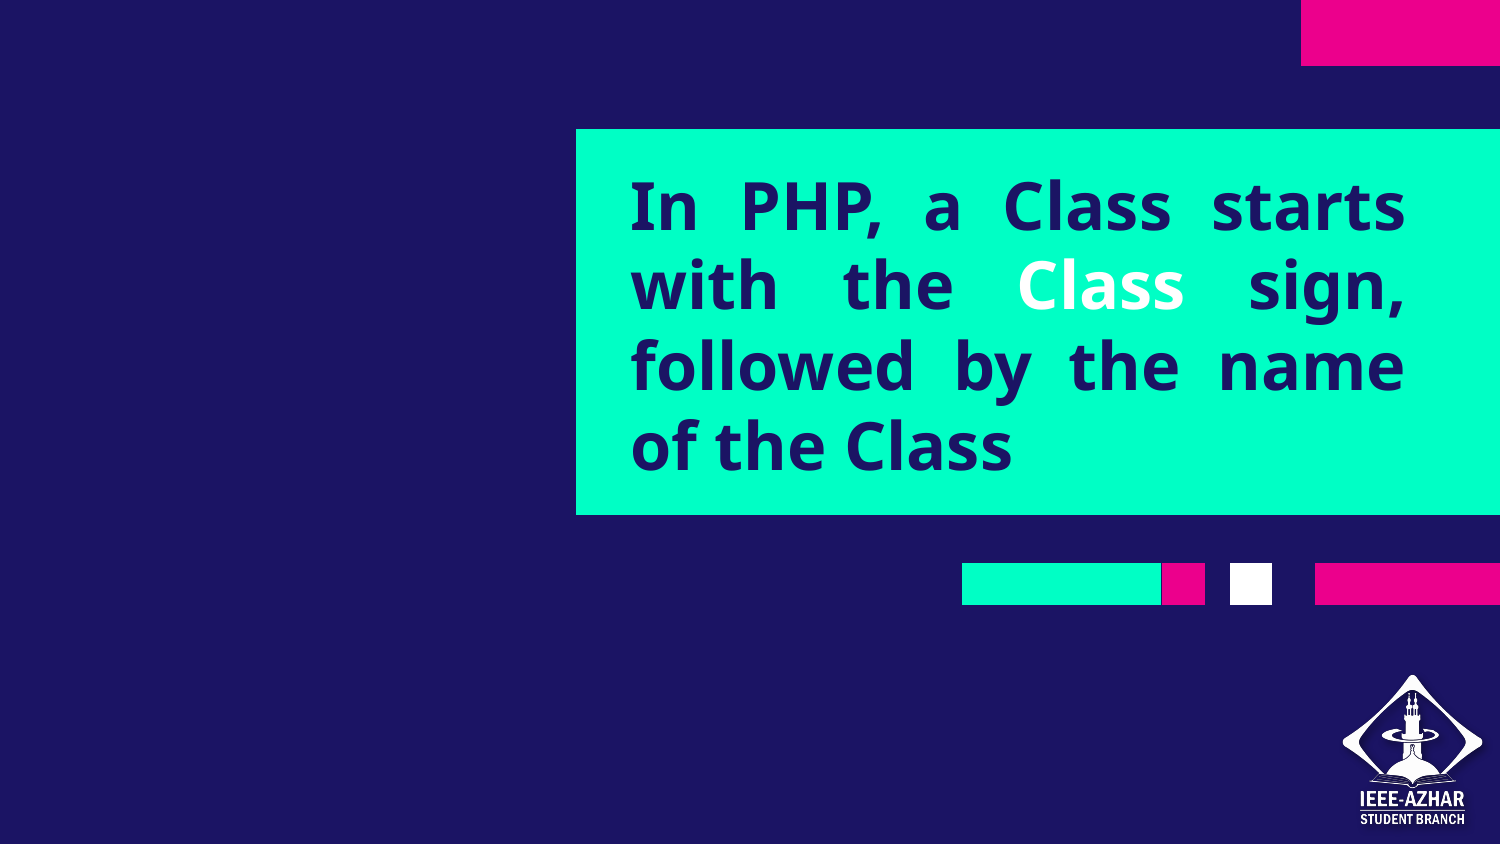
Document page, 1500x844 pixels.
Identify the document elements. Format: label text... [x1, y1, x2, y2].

title In PHP, a Class starts with the Class sign, followed by the name of the Class [615, 193, 1422, 453]
picture [1233, 570, 1500, 844]
